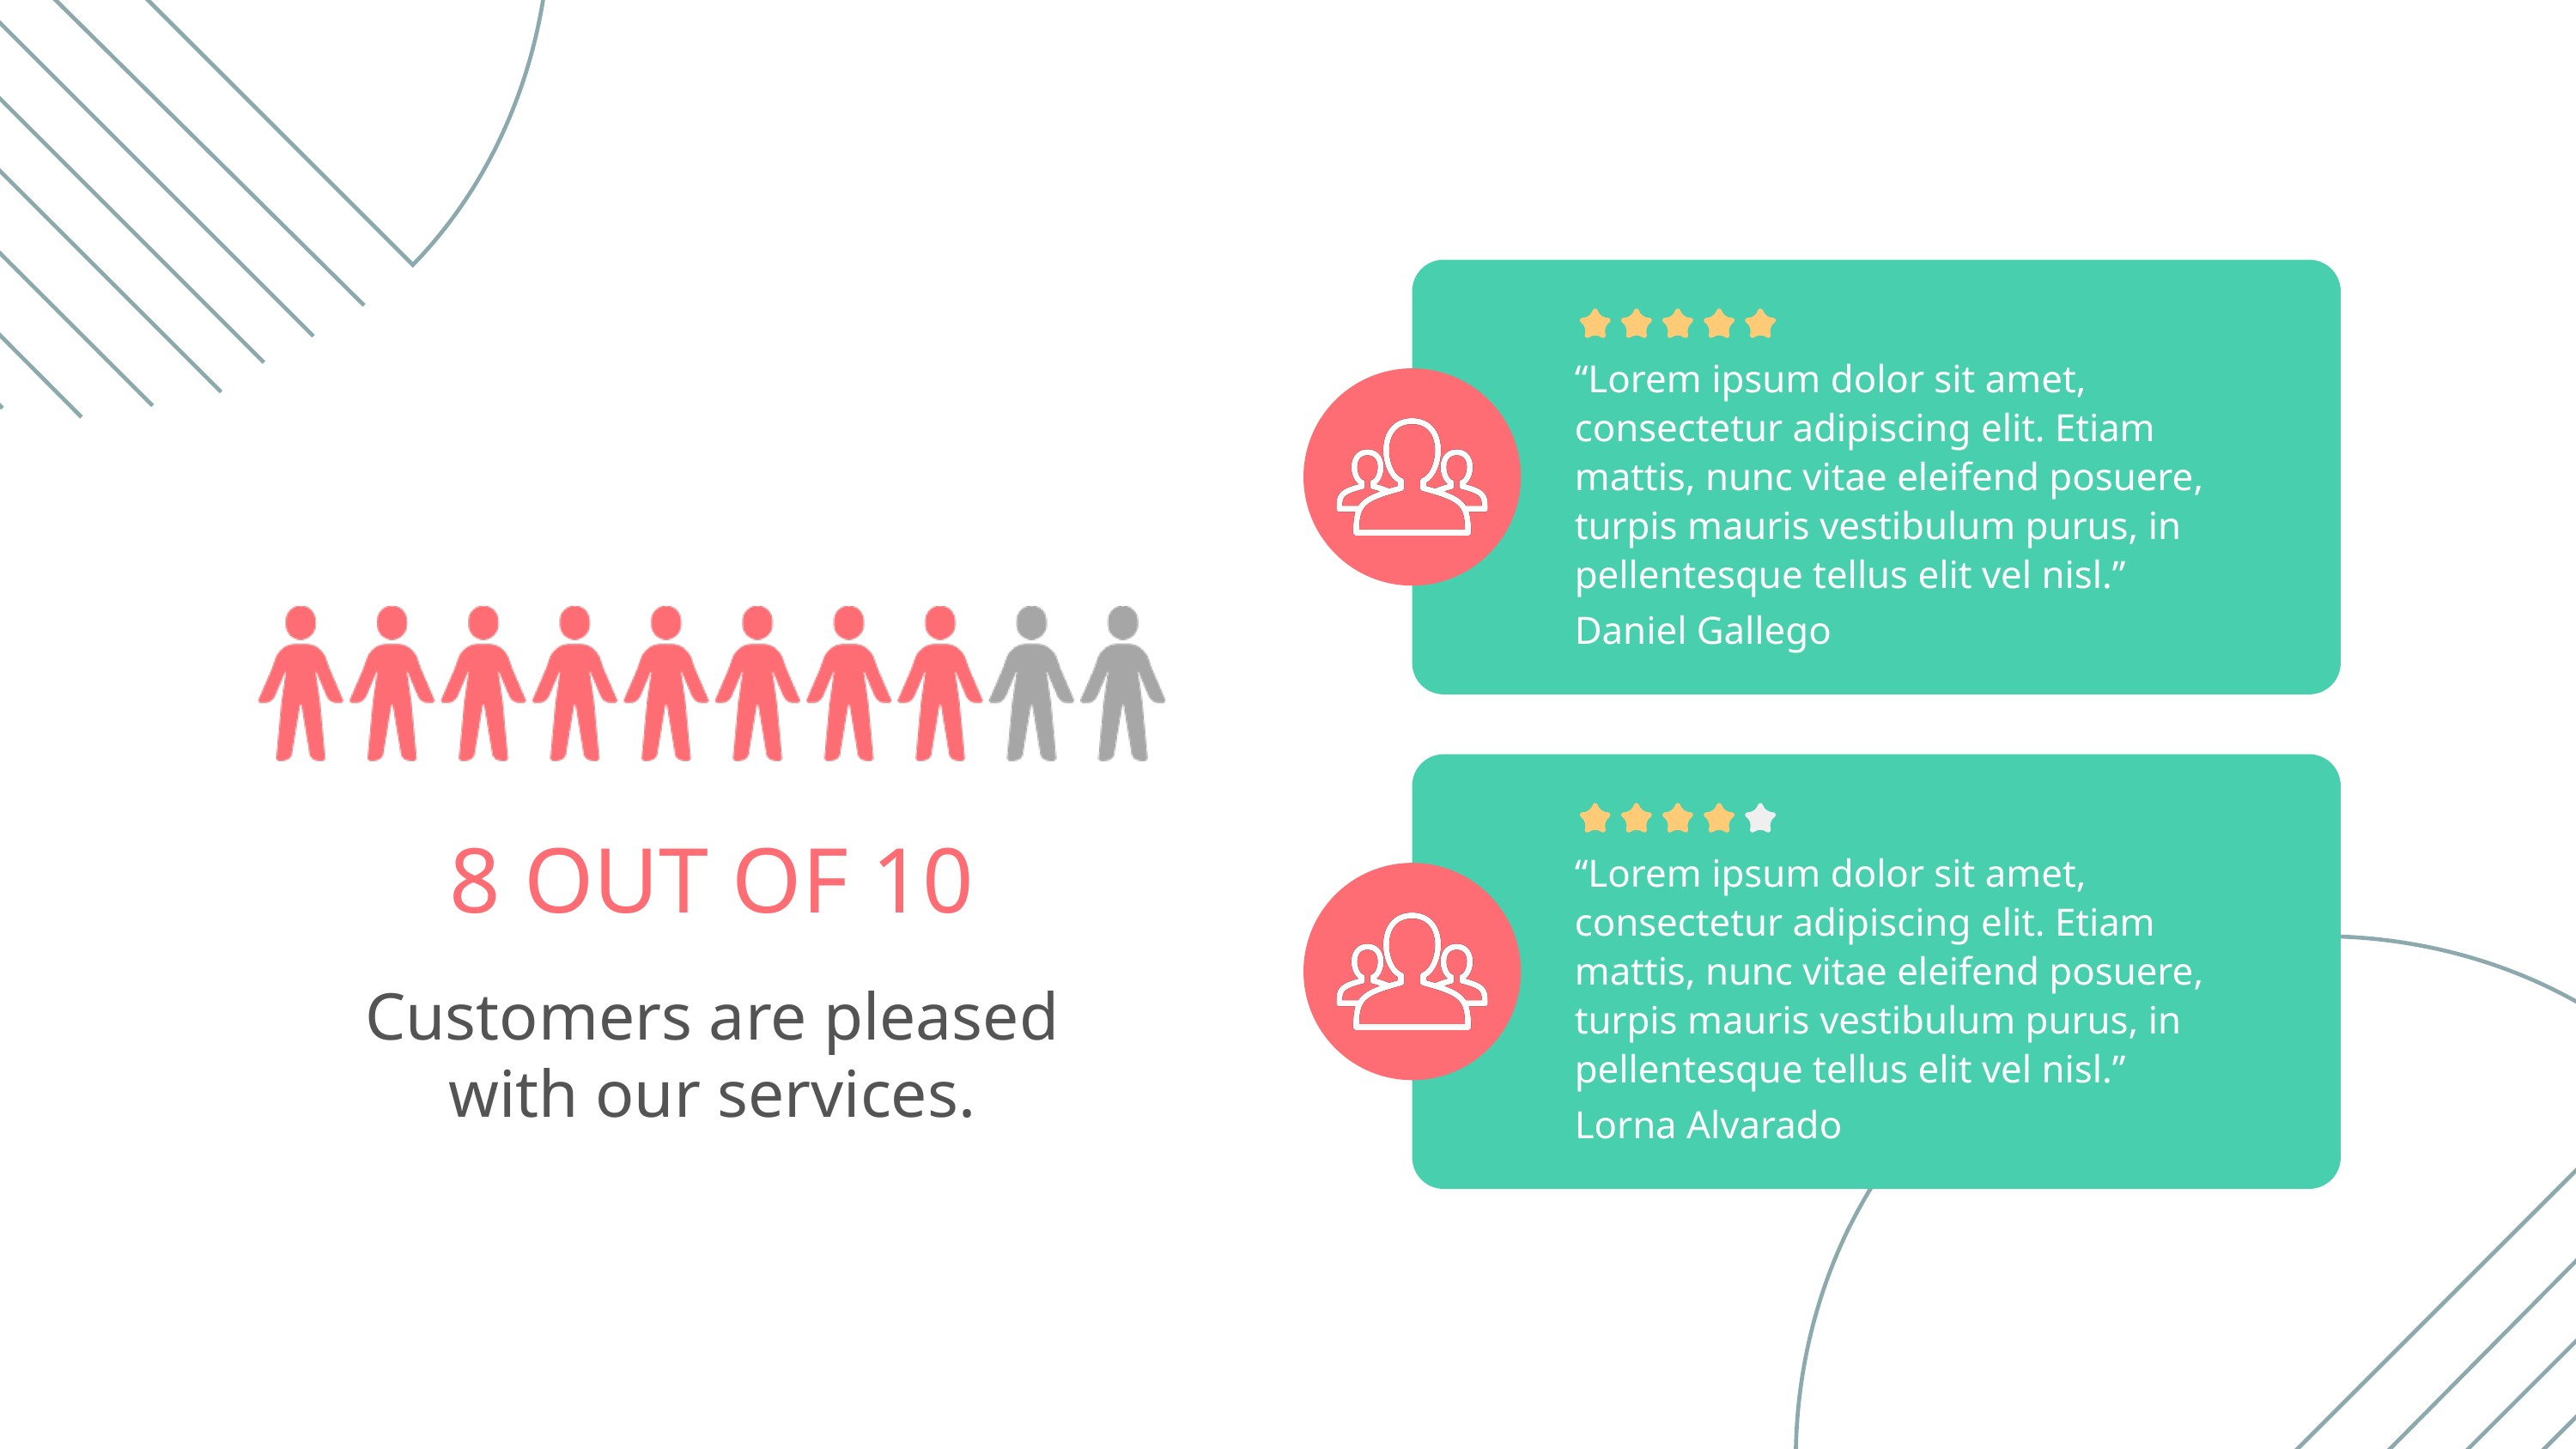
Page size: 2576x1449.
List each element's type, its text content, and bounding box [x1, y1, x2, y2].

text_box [1615, 302, 1656, 343]
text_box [1656, 302, 1697, 343]
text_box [1303, 367, 1522, 586]
text_box 8 OUT OF 10 [258, 859, 1167, 931]
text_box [1574, 797, 1614, 837]
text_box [1698, 302, 1738, 343]
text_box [1412, 259, 2342, 695]
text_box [1739, 302, 1782, 343]
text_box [1656, 797, 1697, 837]
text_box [1698, 797, 1738, 837]
text_box Customers are pleased with our services. [258, 975, 1167, 1131]
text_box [1412, 754, 2342, 1190]
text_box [1603, 1014, 2576, 1449]
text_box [1303, 862, 1522, 1081]
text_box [1739, 797, 1782, 837]
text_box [1615, 797, 1656, 837]
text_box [1574, 302, 1614, 343]
picture [167, 515, 1258, 852]
